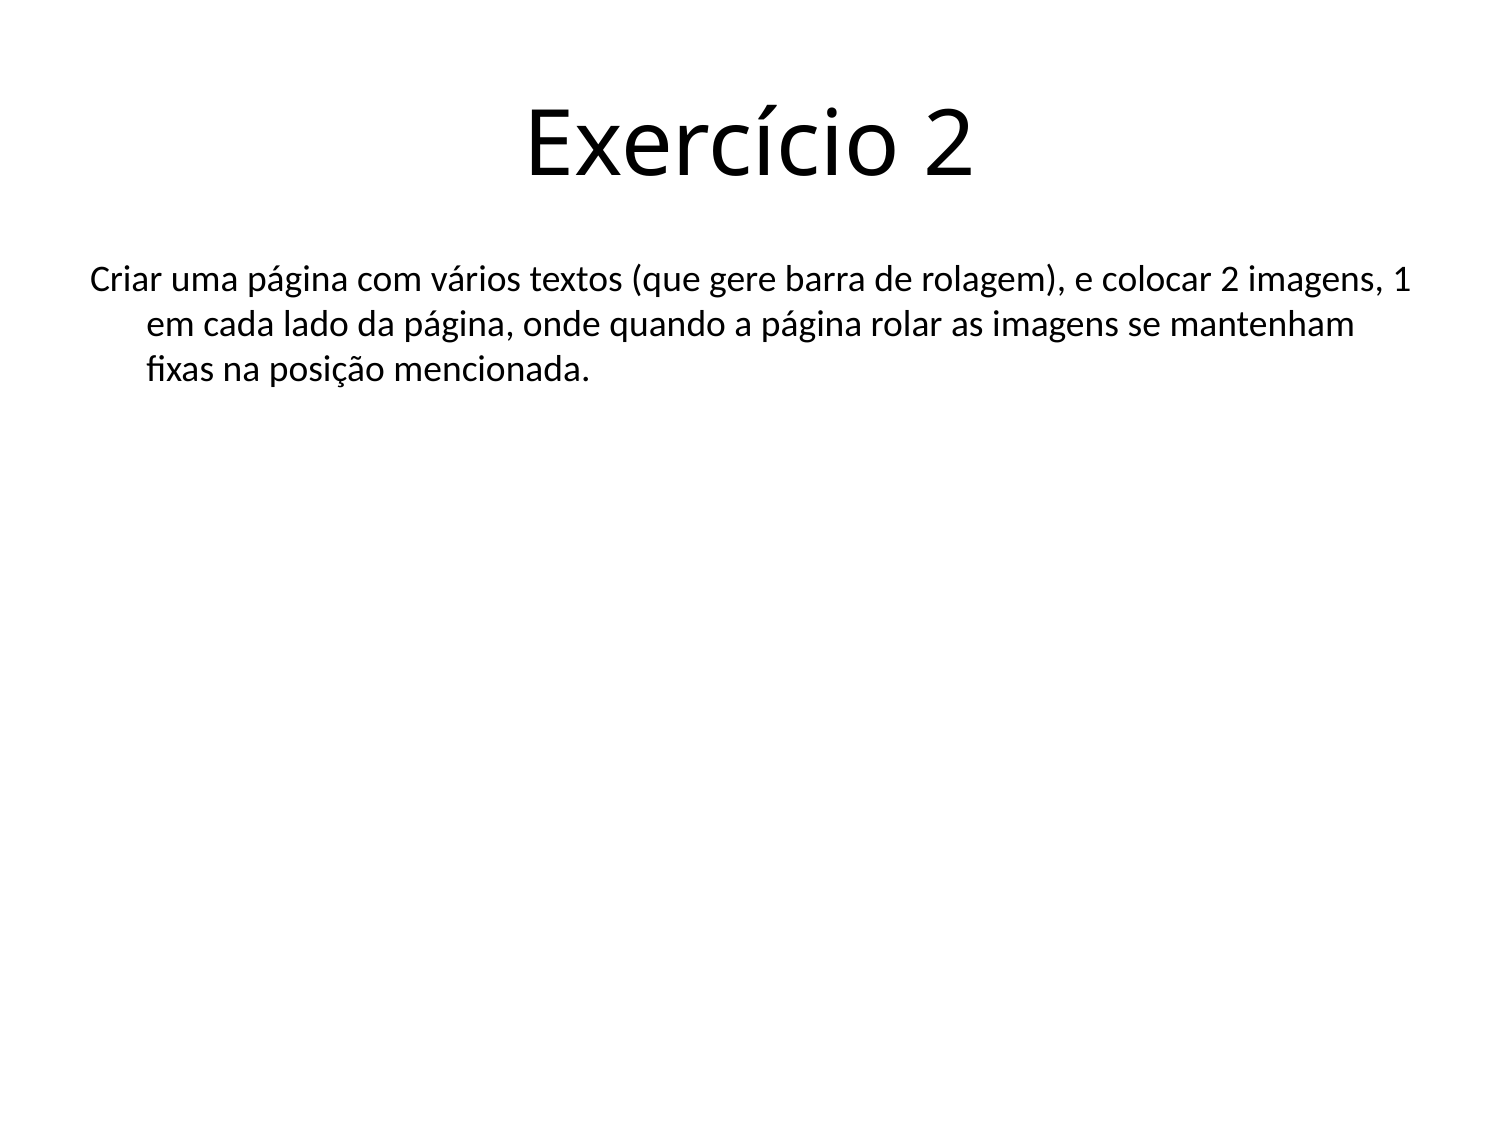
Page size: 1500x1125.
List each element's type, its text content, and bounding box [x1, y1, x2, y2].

title Exercício 2 [75, 45, 1425, 233]
list Criar uma página com vários textos (que gere barra de rolagem), e colocar 2 imagens, 1 em cada lado da página, onde quando a página rolar as imagens se mantenham fixas na posição mencionada. [75, 246, 1442, 1067]
